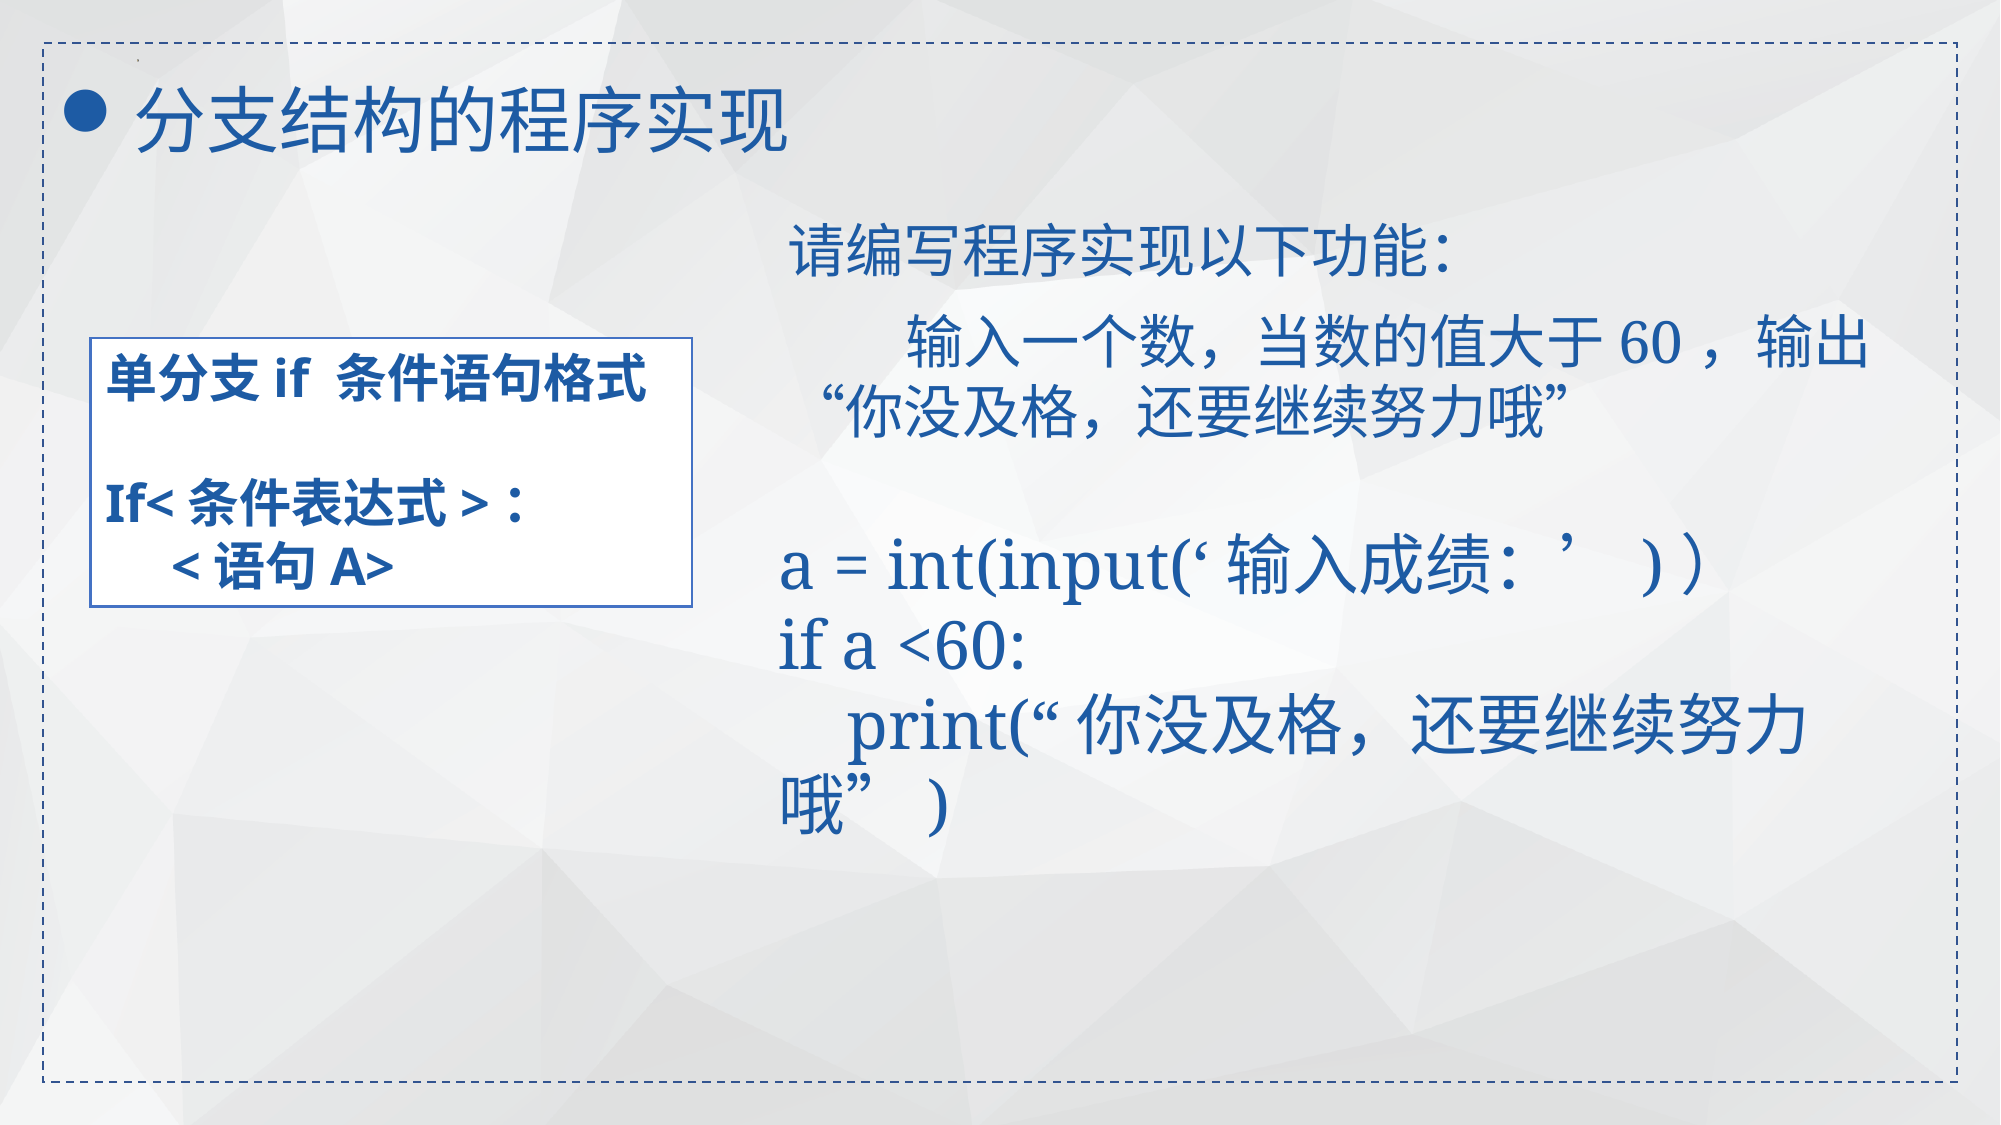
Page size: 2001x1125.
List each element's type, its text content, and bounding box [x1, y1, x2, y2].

text_box 请编写程序实现以下功能： 输入一个数，当数的值大于60，输出“你没及格，还要继续努力哦” [772, 206, 1966, 453]
text_box 分支结构的程序实现 [43, 42, 1337, 206]
text_box a = int(input(‘输入成绩：’)） if a <60: print(“你没及格，还要继续努力哦”) [763, 515, 1957, 930]
text_box 单分支if 条件语句格式 If<条件表达式>： <语句A> [89, 337, 693, 608]
picture [0, 0, 2000, 1125]
